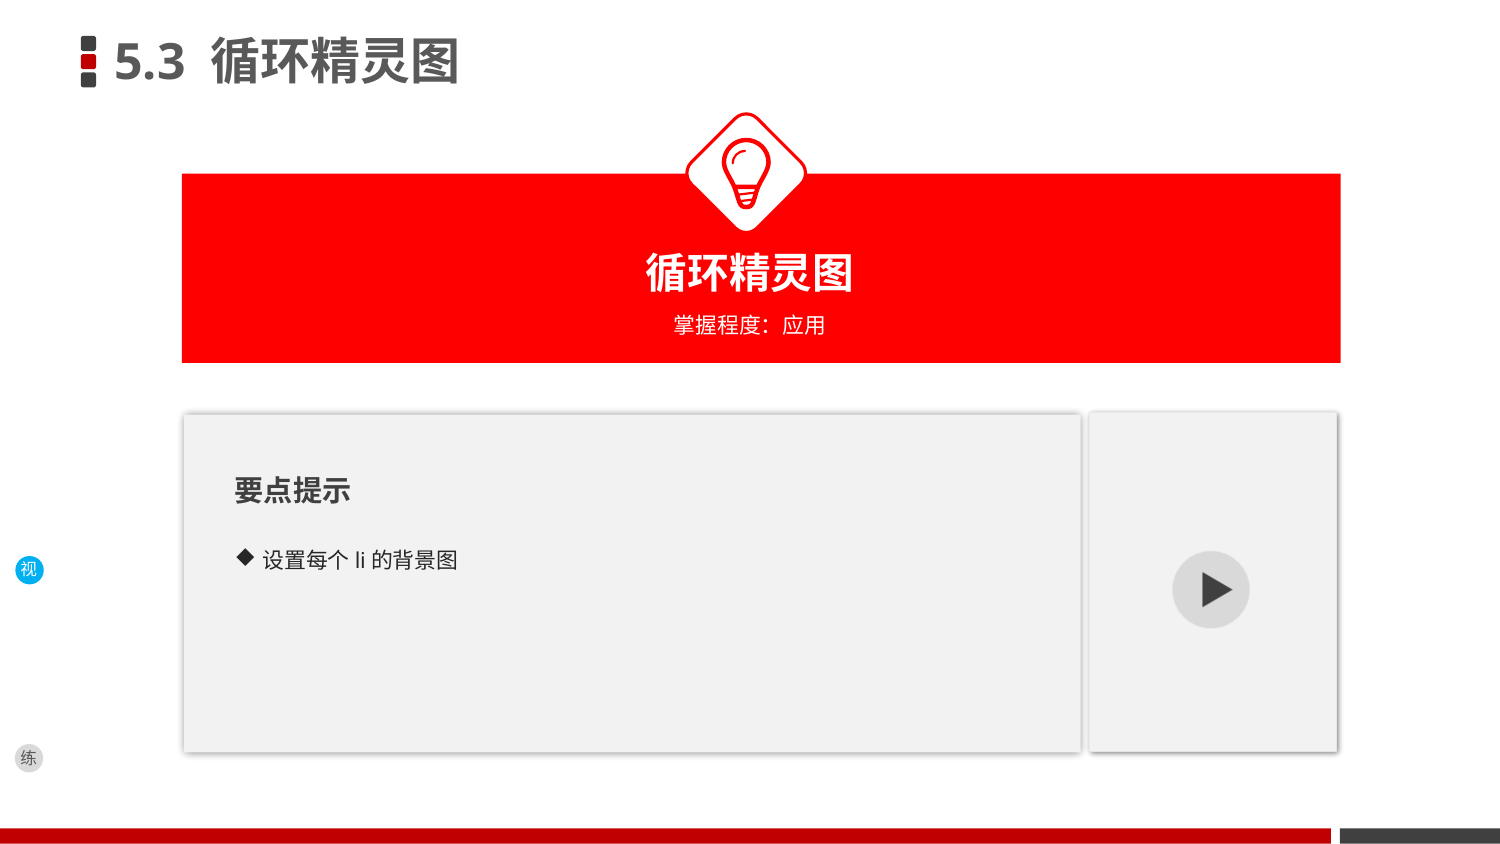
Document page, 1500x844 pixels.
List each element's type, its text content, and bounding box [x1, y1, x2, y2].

text_box [180, 172, 1343, 365]
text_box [5, 740, 54, 776]
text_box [5, 551, 54, 588]
text_box 要点提示 [219, 465, 797, 515]
text_box [182, 412, 1077, 755]
text_box [684, 130, 808, 235]
text_box 循环精灵图 [537, 239, 963, 304]
picture [1082, 405, 1348, 762]
text_box 掌握程度：应用 [496, 304, 1004, 346]
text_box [721, 137, 771, 210]
text_box 5.3 循环精灵图 [103, 0, 987, 130]
text_box 设置每个li的背景图 [219, 526, 786, 581]
